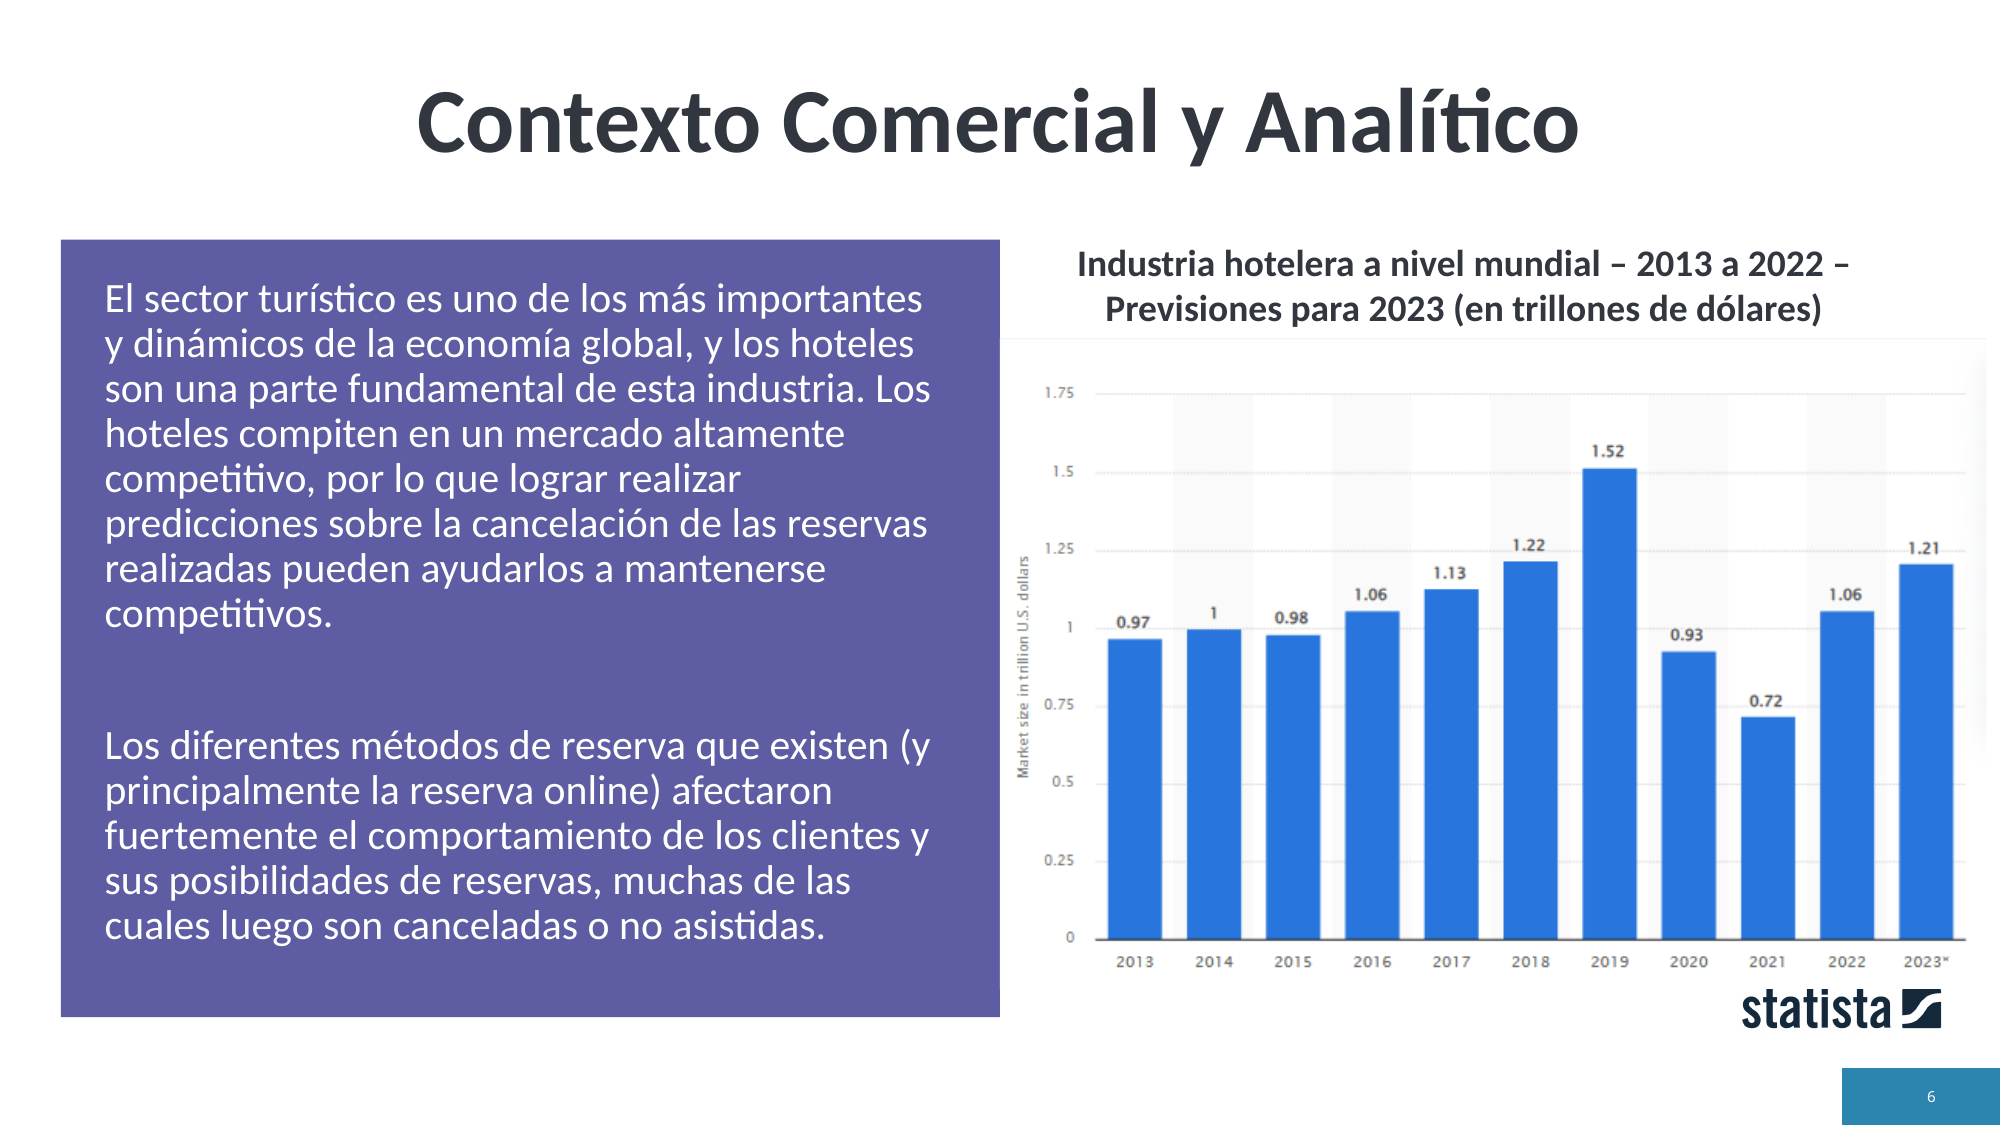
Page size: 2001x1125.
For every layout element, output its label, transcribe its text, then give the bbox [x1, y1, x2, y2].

slide_number 6 [1889, 1079, 1951, 1114]
picture [999, 337, 1987, 1037]
text_box Industria hotelera a nivel mundial – 2013 a 2022 – Previsiones para 2023 (en trillones de dólares) [999, 231, 1930, 337]
list El sector turístico es uno de los más importantes y dinámicos de la economía global, y los hoteles son una parte fundamental de esta industria. Los hoteles compiten en un mercado altamente competitivo, por lo que lograr realizar predicciones sobre la cancelación de las reservas realizadas pueden ayudarlos a mantenerse competitivos. Los diferentes métodos de reserva que existen (y principalmente la reserva online) afectaron fuertemente el comportamiento de los clientes y sus posibilidades de reservas, muchas de las cuales luego son canceladas o no asistidas. [89, 268, 967, 988]
title Contexto Comercial y Analítico [204, 42, 1796, 203]
